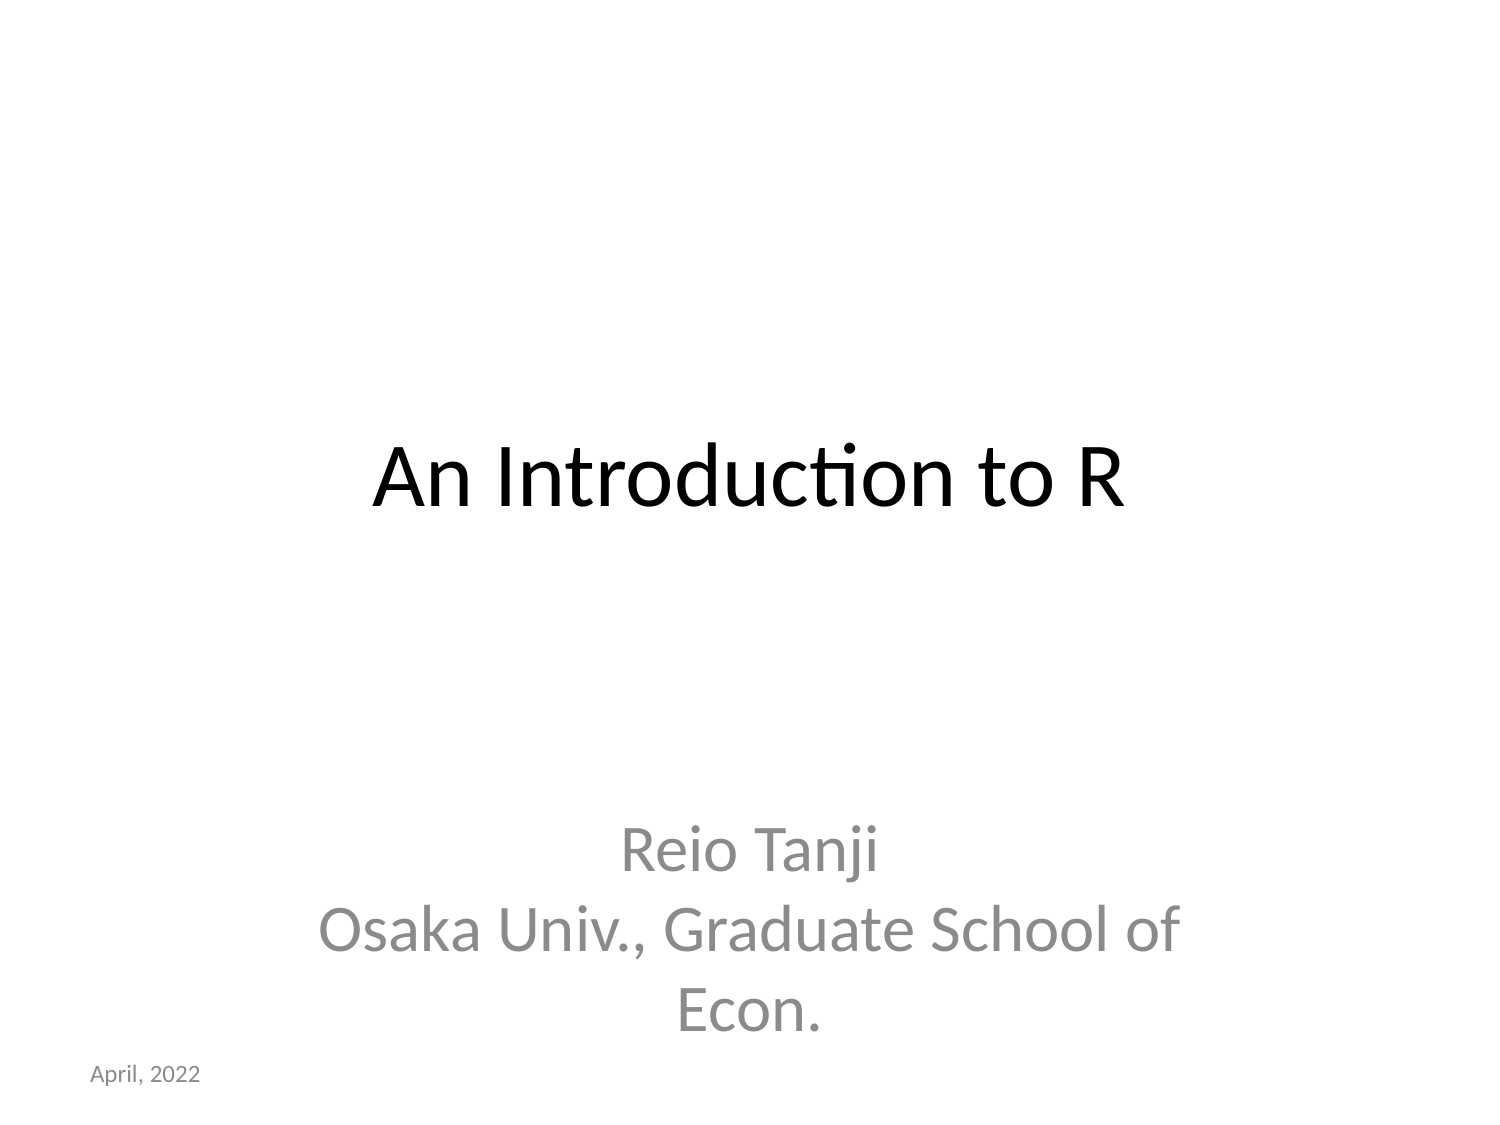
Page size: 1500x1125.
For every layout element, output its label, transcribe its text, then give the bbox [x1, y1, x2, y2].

title An Introduction to R [112, 349, 1388, 591]
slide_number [75, 1042, 425, 1103]
subtitle Reio Tanji Osaka Univ., Graduate School of Econ. [225, 637, 1275, 925]
